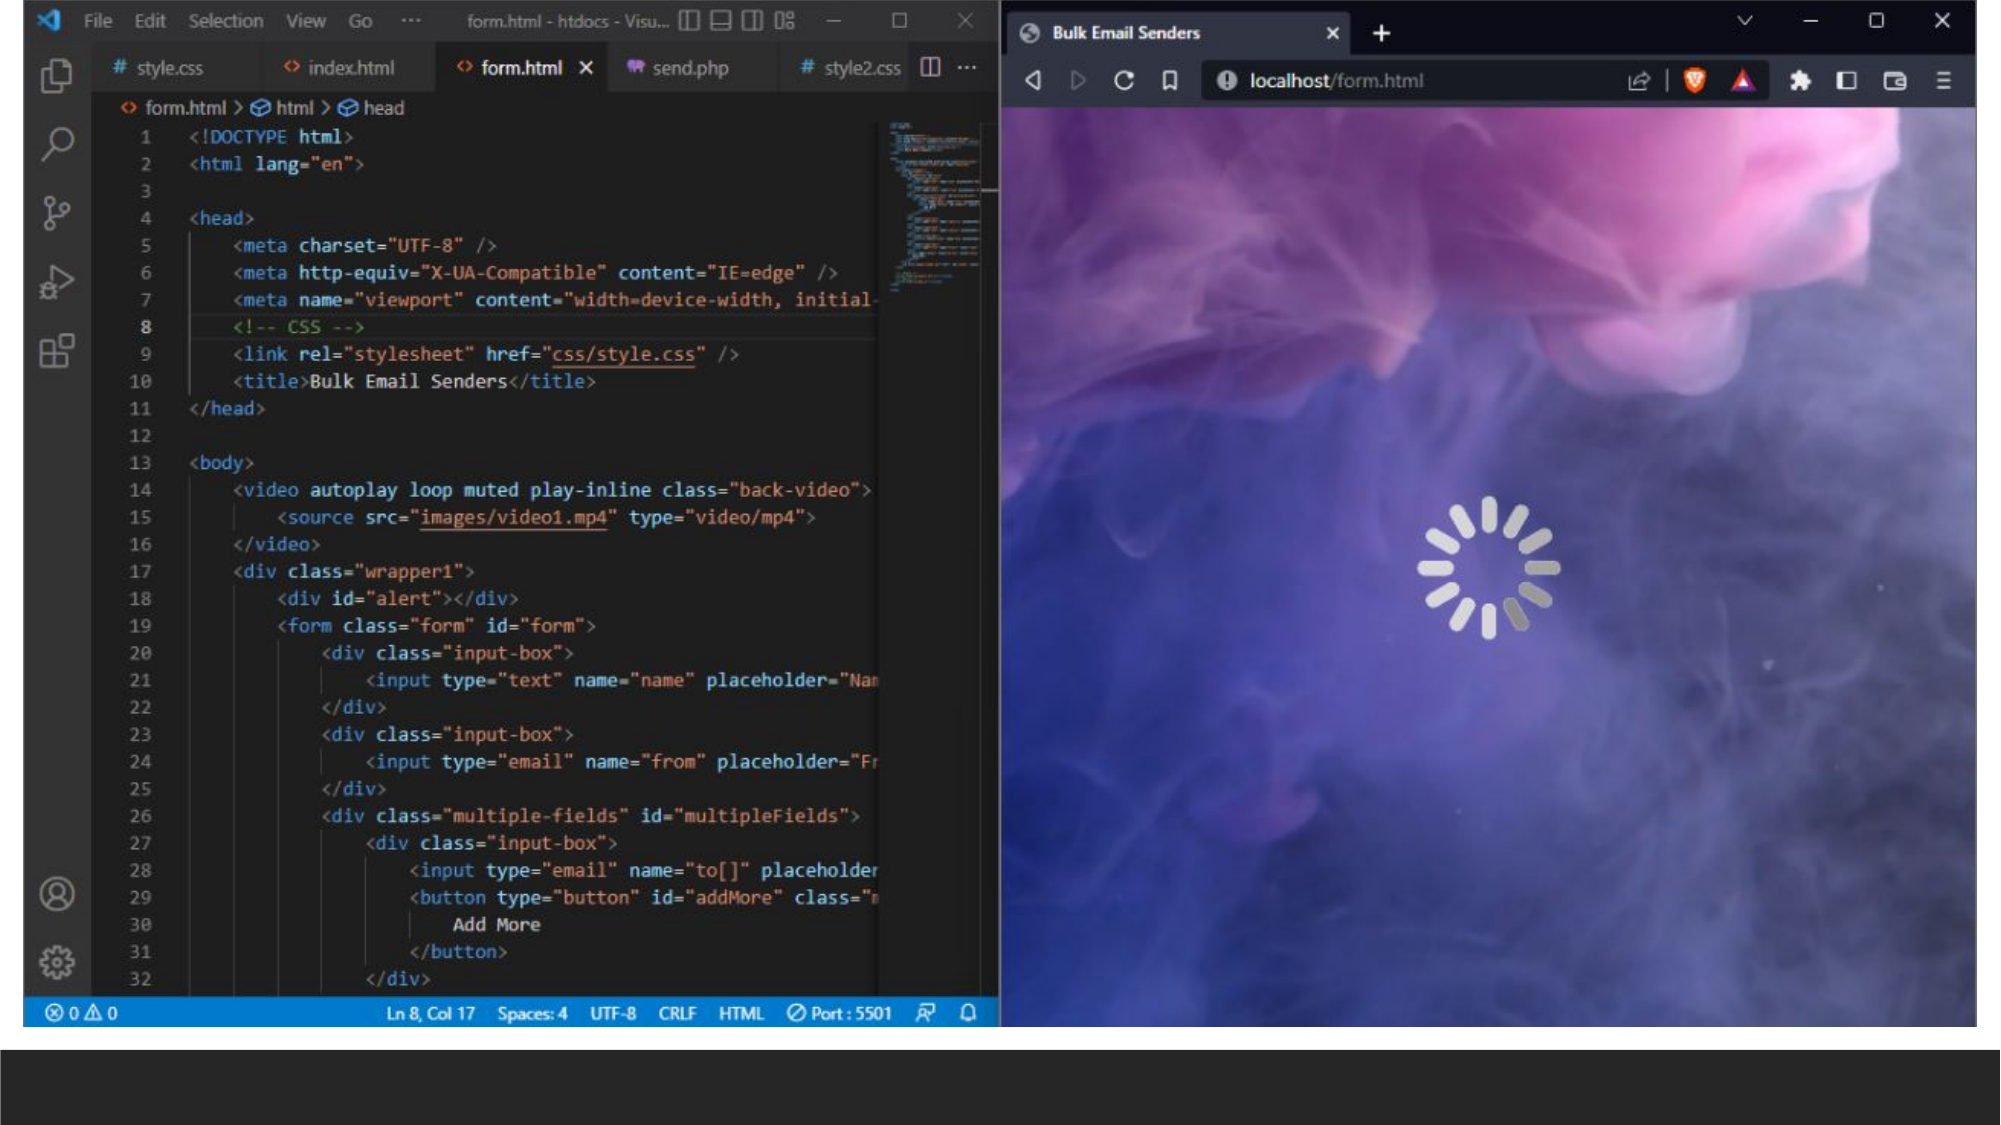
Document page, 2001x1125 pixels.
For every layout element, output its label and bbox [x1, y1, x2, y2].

list [23, 0, 1977, 1027]
